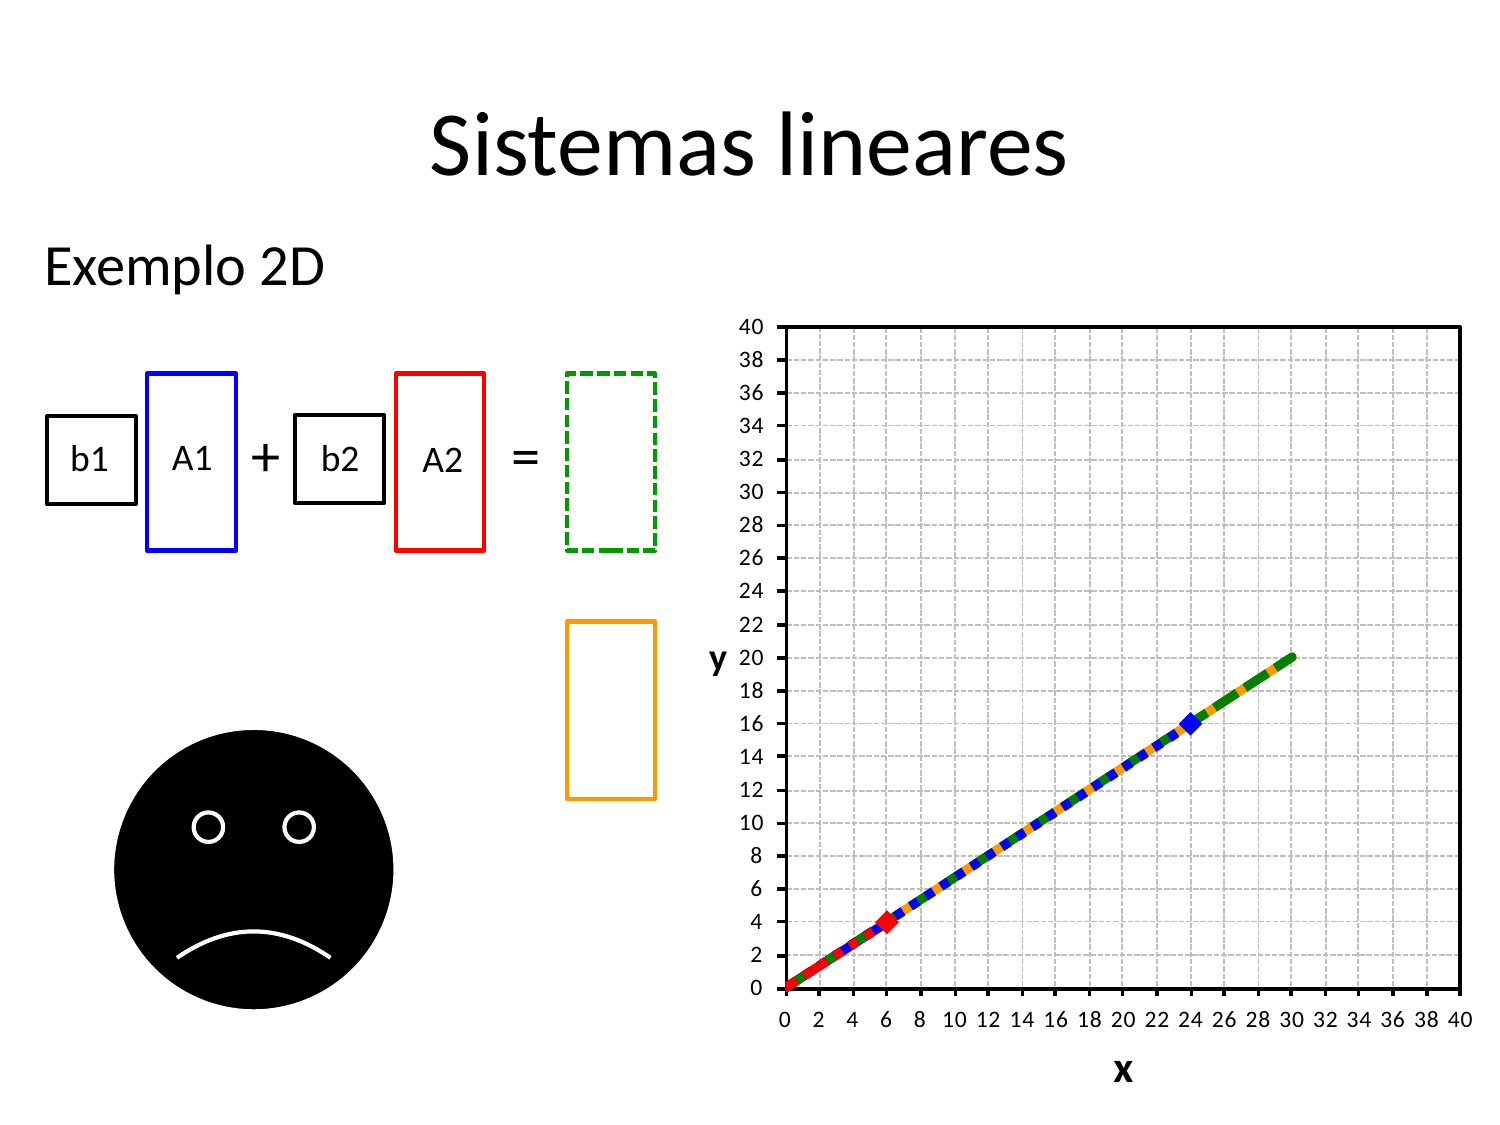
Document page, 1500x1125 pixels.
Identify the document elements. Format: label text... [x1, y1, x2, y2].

text_box [394, 371, 486, 553]
picture [673, 297, 1500, 1125]
text_box [565, 619, 657, 801]
text_box A1 [151, 425, 224, 486]
text_box [565, 371, 657, 553]
text_box A2 [401, 427, 484, 488]
text_box b1 [54, 426, 125, 487]
text_box = [484, 411, 567, 496]
text_box [109, 725, 398, 1014]
text_box Exemplo 2D [29, 219, 408, 305]
text_box [145, 371, 238, 553]
text_box [293, 413, 386, 505]
text_box + [224, 411, 307, 496]
text_box b2 [307, 426, 376, 486]
title Sistemas lineares [75, 45, 1425, 233]
text_box [45, 414, 138, 506]
